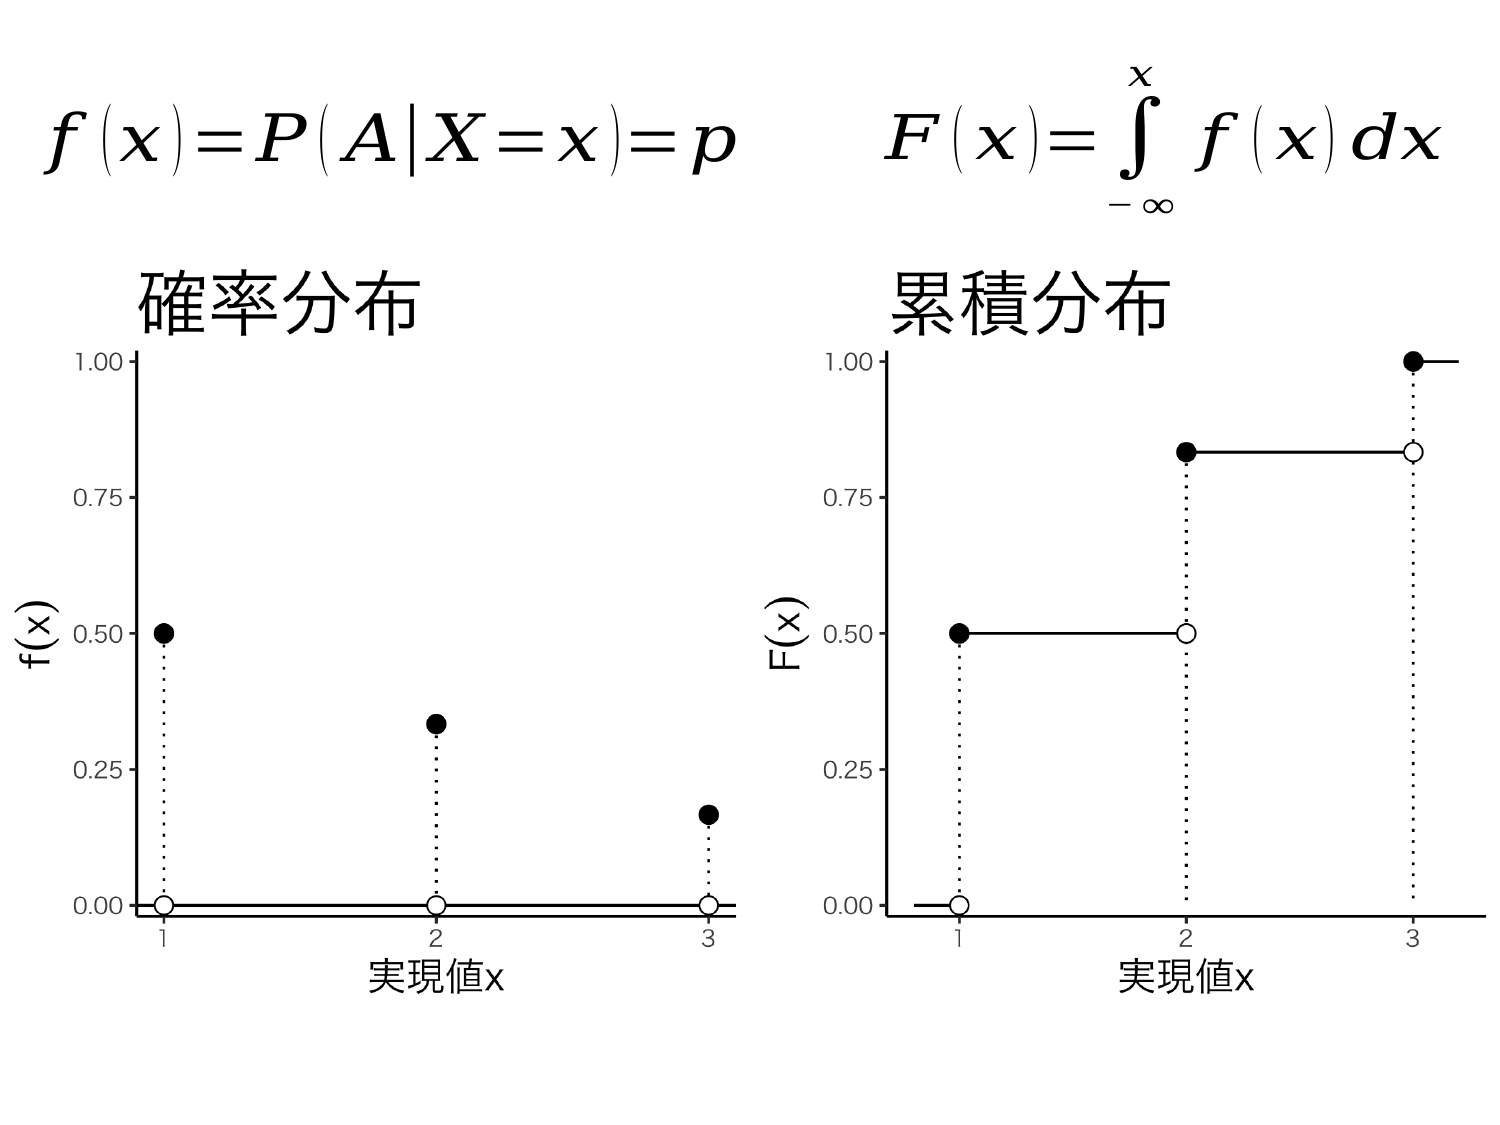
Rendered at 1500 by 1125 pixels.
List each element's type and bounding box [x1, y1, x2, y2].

picture [0, 260, 1500, 1011]
